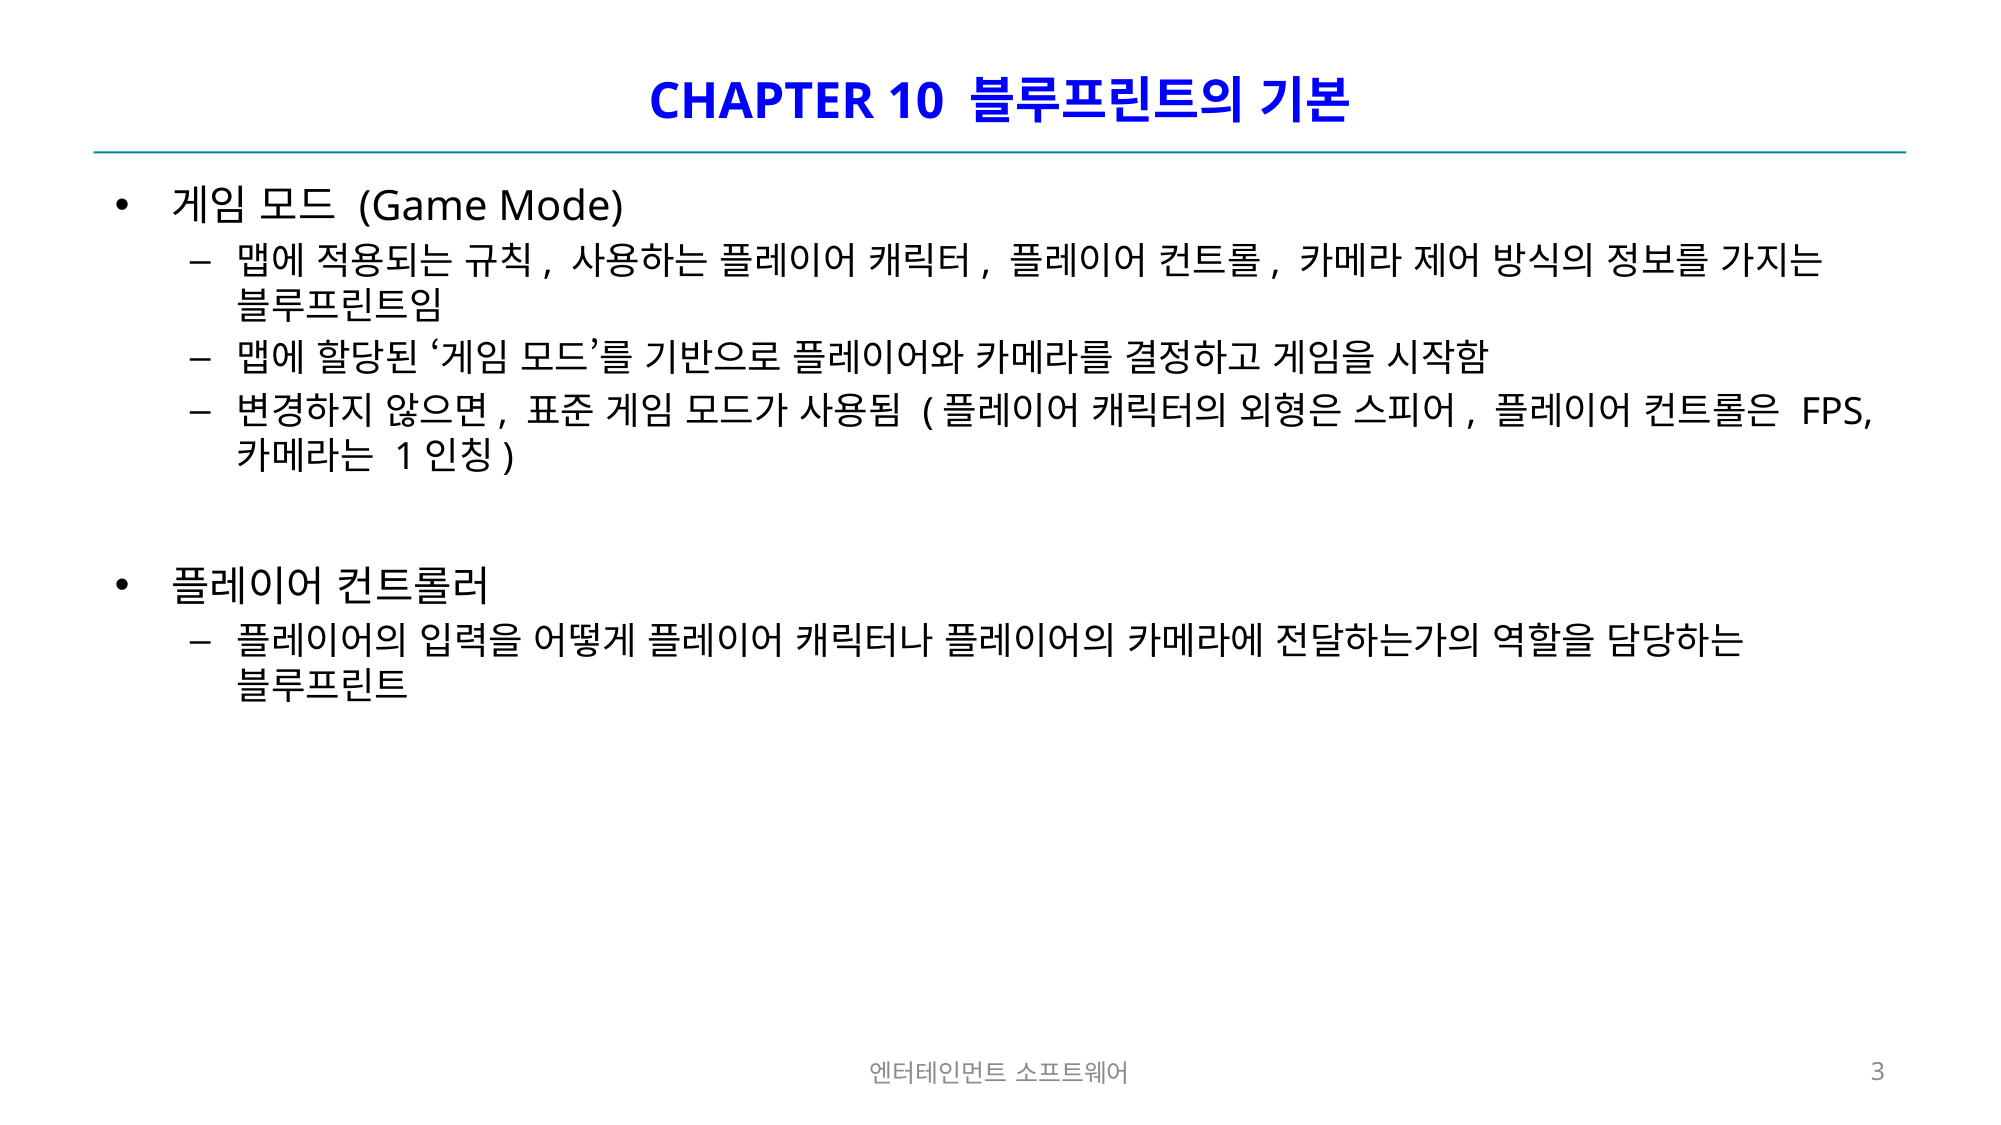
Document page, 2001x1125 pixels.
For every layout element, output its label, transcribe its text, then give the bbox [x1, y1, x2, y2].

list 게임 모드 (Game Mode) 맵에 적용되는 규칙, 사용하는 플레이어 캐릭터, 플레이어 컨트롤, 카메라 제어 방식의 정보를 가지는 블루프린트임 맵에 할당된 ‘게임 모드’를 기반으로 플레이어와 카메라를 결정하고 게임을 시작함 변경하지 않으면, 표준 게임 모드가 사용됨 (플레이어 캐릭터의 외형은 스피어, 플레이어 컨트롤은 FPS, 카메라는 1인칭) 플레이어 컨트롤러 플레이어의 입력을 어떻게 플레이어 캐릭터나 플레이어의 카메라에 전달하는가의 역할을 담당하는 블루프린트 [99, 171, 1901, 1032]
slide_number 3 [1433, 1042, 1900, 1103]
footer 엔터테인먼트 소프트웨어 [683, 1042, 1317, 1103]
title CHAPTER 10 블루프린트의 기본 [99, 44, 1901, 153]
